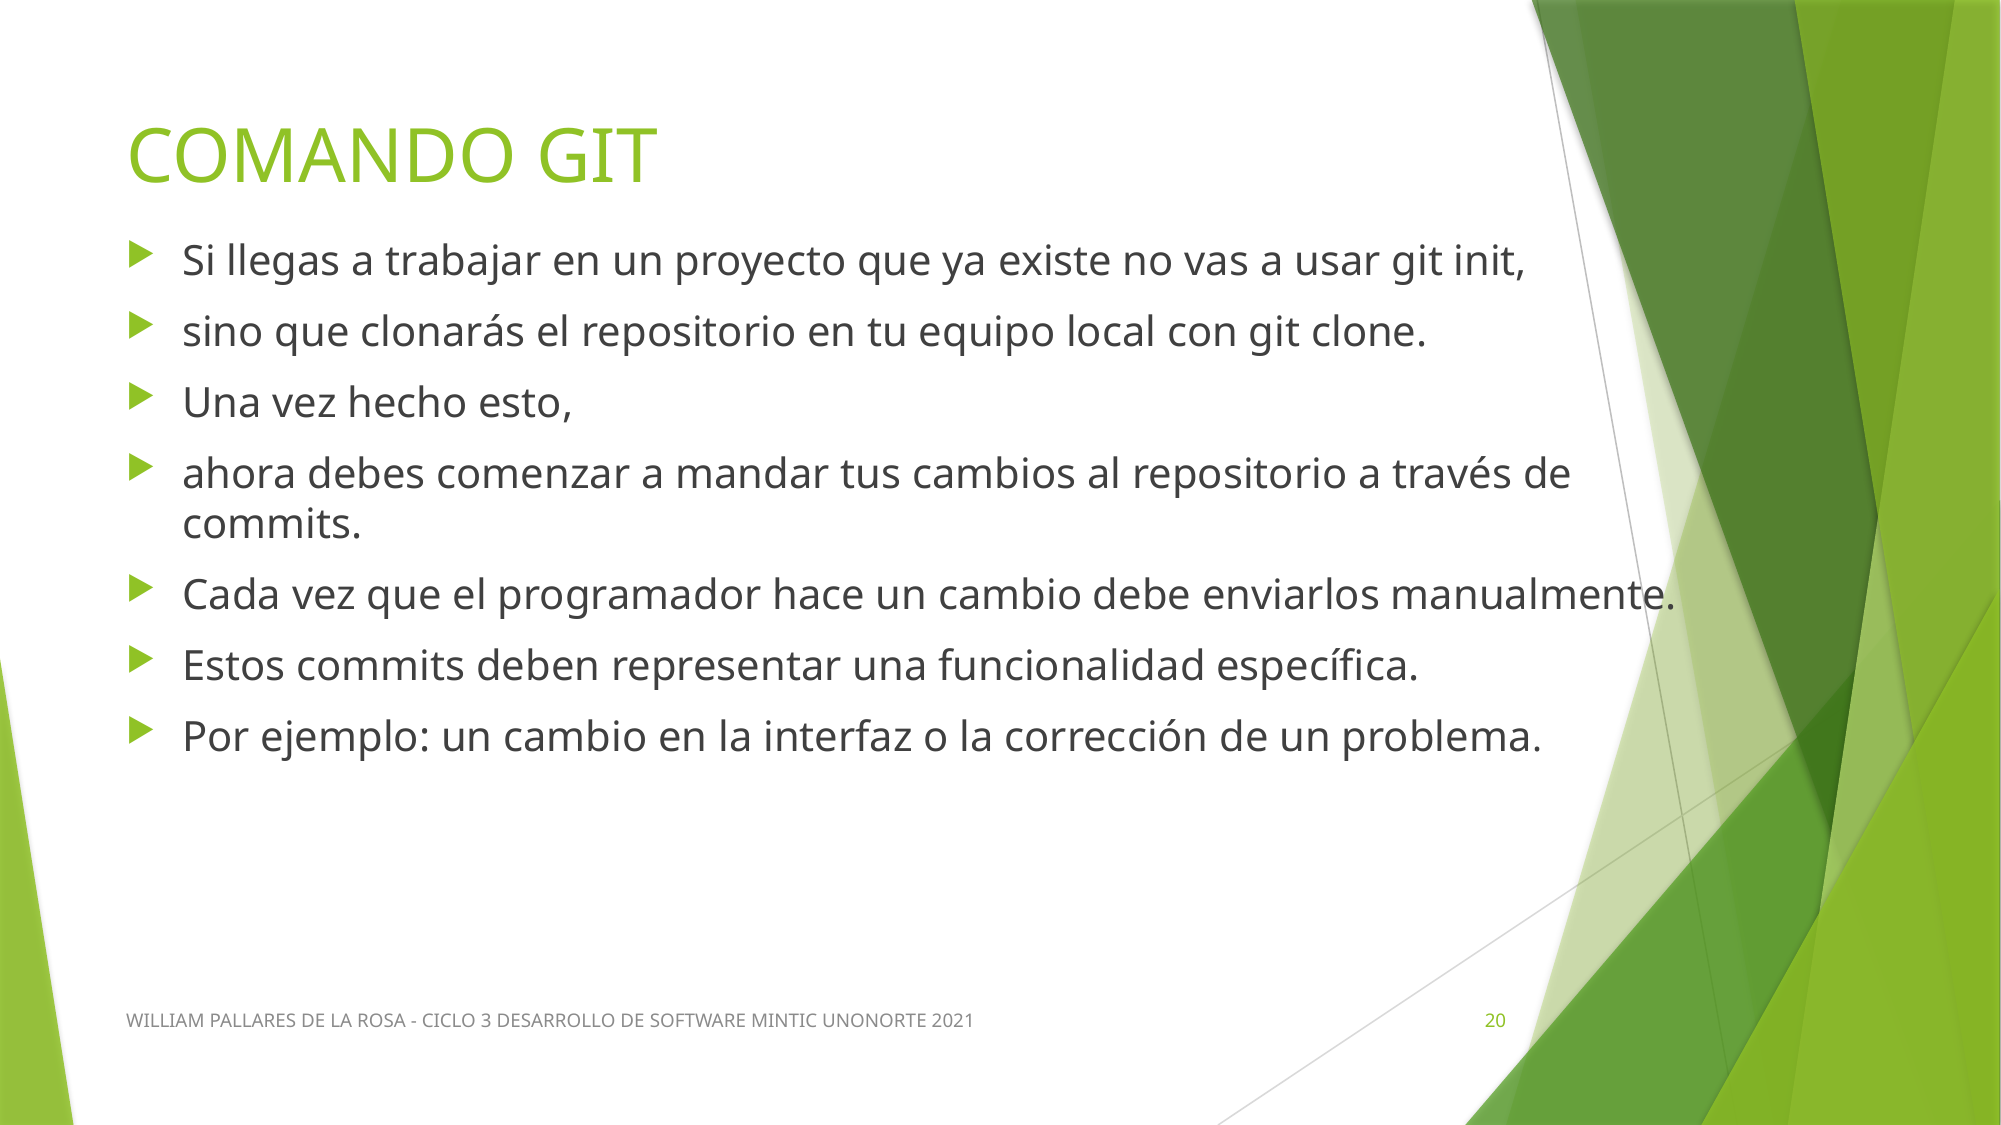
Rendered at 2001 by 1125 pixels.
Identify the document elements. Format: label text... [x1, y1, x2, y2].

slide_number 20 [1409, 991, 1522, 1051]
list Si llegas a trabajar en un proyecto que ya existe no vas a usar git init, sino que clonarás el repositorio en tu equipo local con git clone. Una vez hecho esto, ahora debes comenzar a mandar tus cambios al repositorio a través de commits. Cada vez que el programador hace un cambio debe enviarlos manualmente. Estos commits deben representar una funcionalidad específica. Por ejemplo: un cambio en la interfaz o la corrección de un problema. [111, 226, 1694, 992]
title COMANDO GIT [111, 99, 1522, 226]
footer WILLIAM PALLARES DE LA ROSA - CICLO 3 DESARROLLO DE SOFTWARE MINTIC UNONORTE 2021 [111, 991, 1145, 1051]
